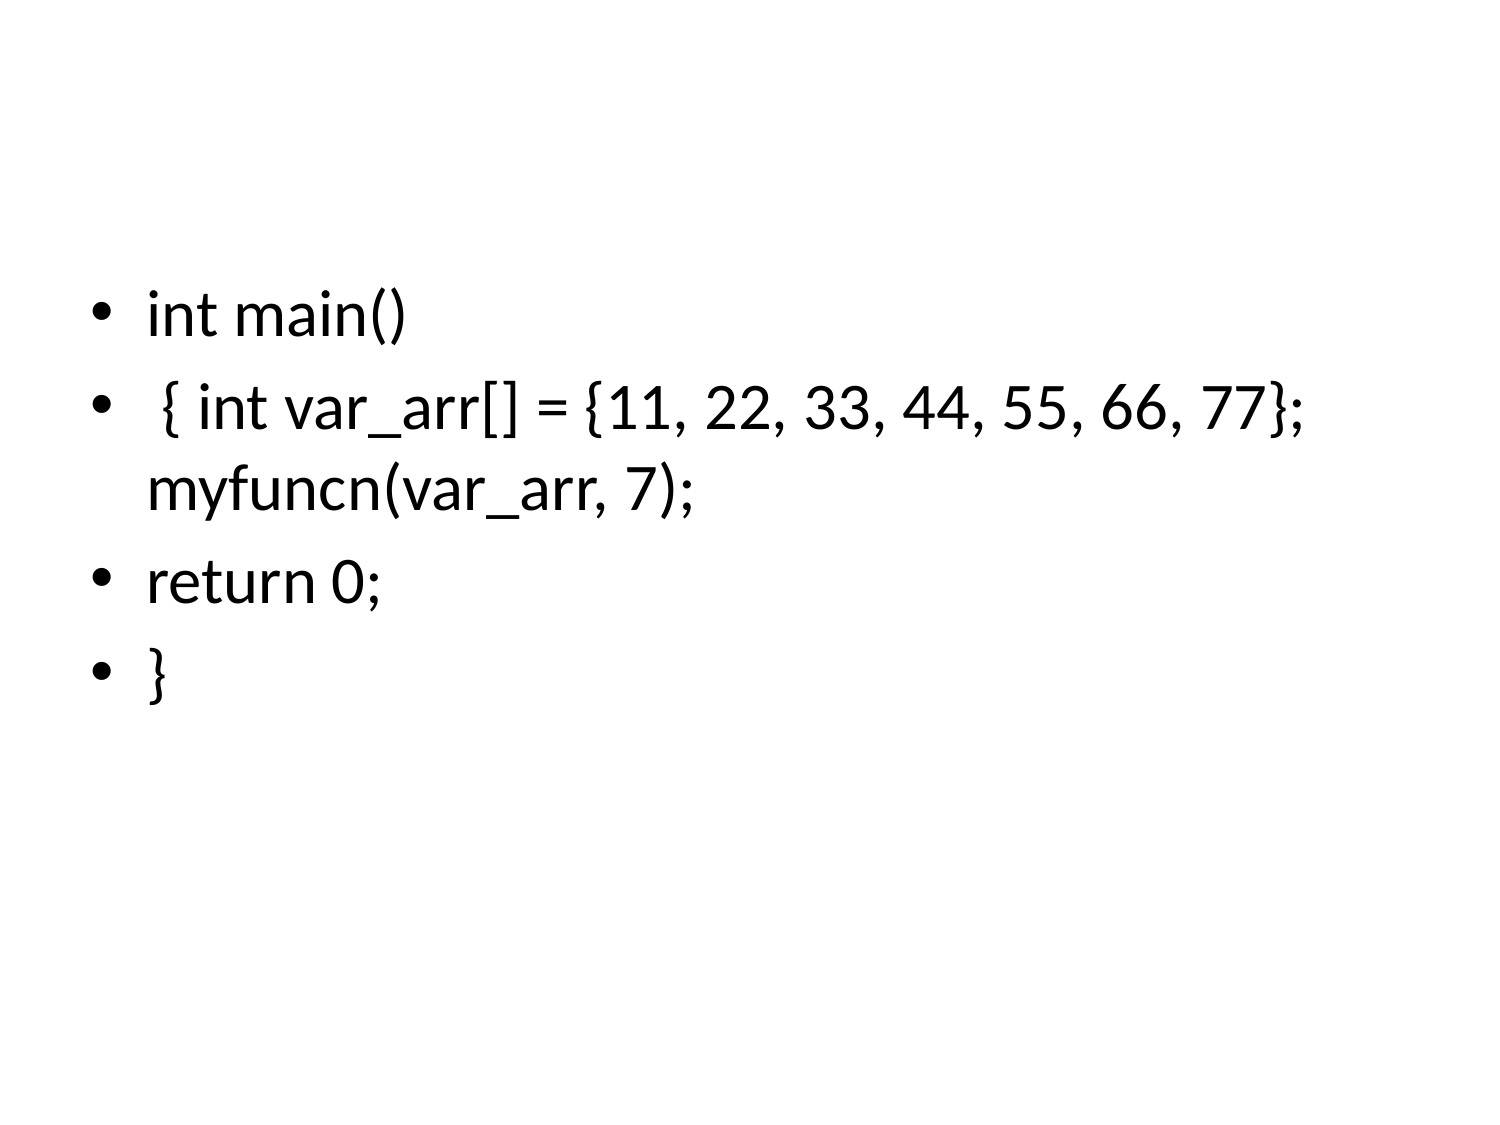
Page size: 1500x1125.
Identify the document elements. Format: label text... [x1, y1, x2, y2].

list int main() { int var_arr[] = {11, 22, 33, 44, 55, 66, 77}; myfuncn(var_arr, 7); return 0; } [75, 262, 1425, 1005]
